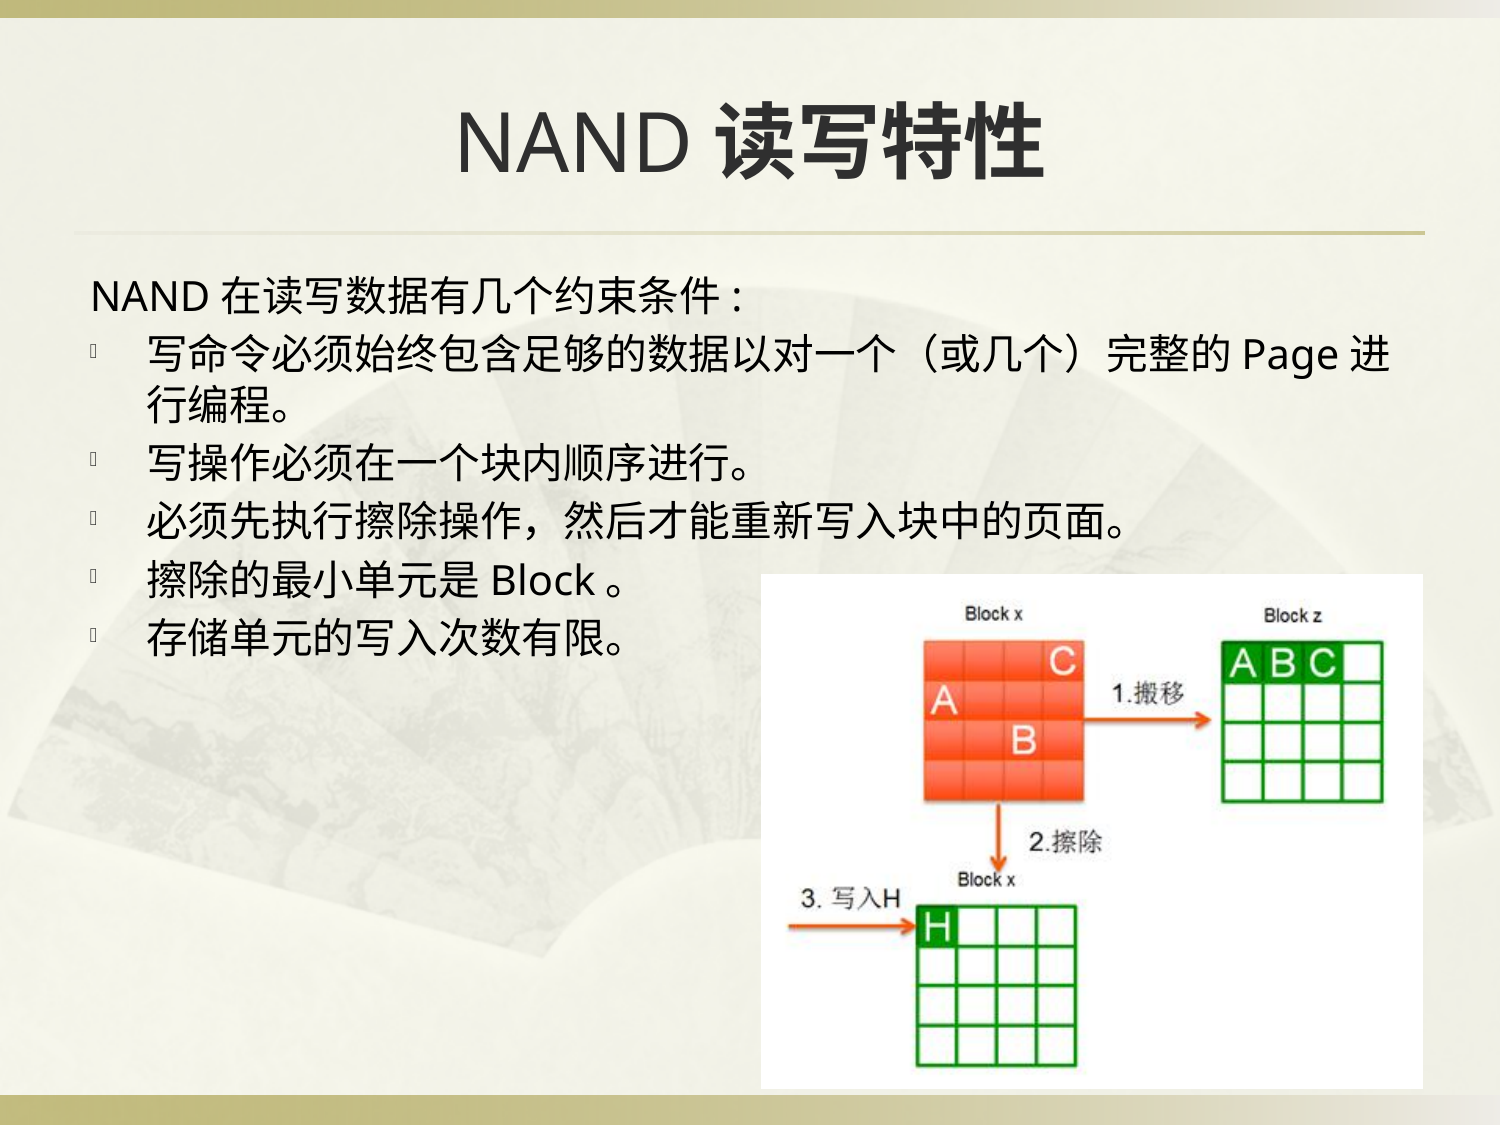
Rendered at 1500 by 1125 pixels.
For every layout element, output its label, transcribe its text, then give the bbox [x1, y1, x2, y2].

title NAND读写特性 [75, 45, 1425, 233]
list NAND在读写数据有几个约束条件: 写命令必须始终包含足够的数据以对一个（或几个）完整的Page进行编程。 写操作必须在一个块内顺序进行。 必须先执行擦除操作，然后才能重新写入块中的页面。 擦除的最小单元是Block。 存储单元的写入次数有限。 [75, 262, 1425, 1032]
picture [761, 573, 1424, 1089]
